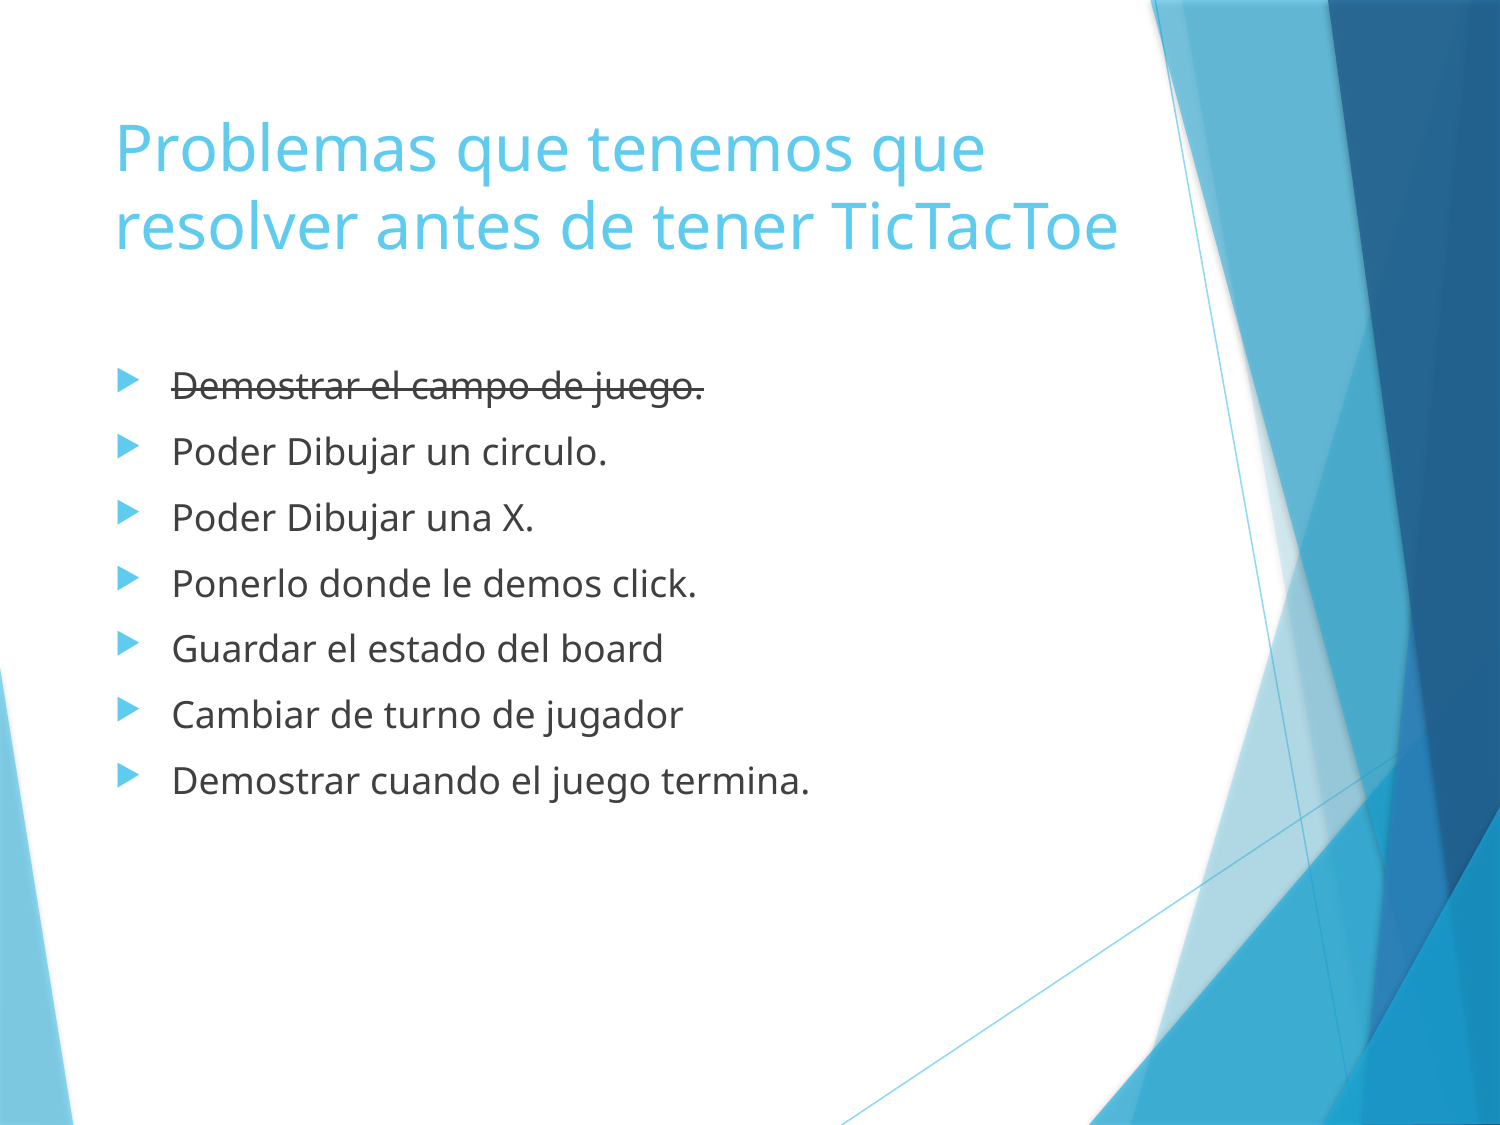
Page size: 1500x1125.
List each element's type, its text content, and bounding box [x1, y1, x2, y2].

title Problemas que tenemos que resolver antes de tener TicTacToe [99, 99, 1142, 317]
list Demostrar el campo de juego. Poder Dibujar un circulo. Poder Dibujar una X. Ponerlo donde le demos click. Guardar el estado del board Cambiar de turno de jugador Demostrar cuando el juego termina. [99, 354, 1142, 992]
